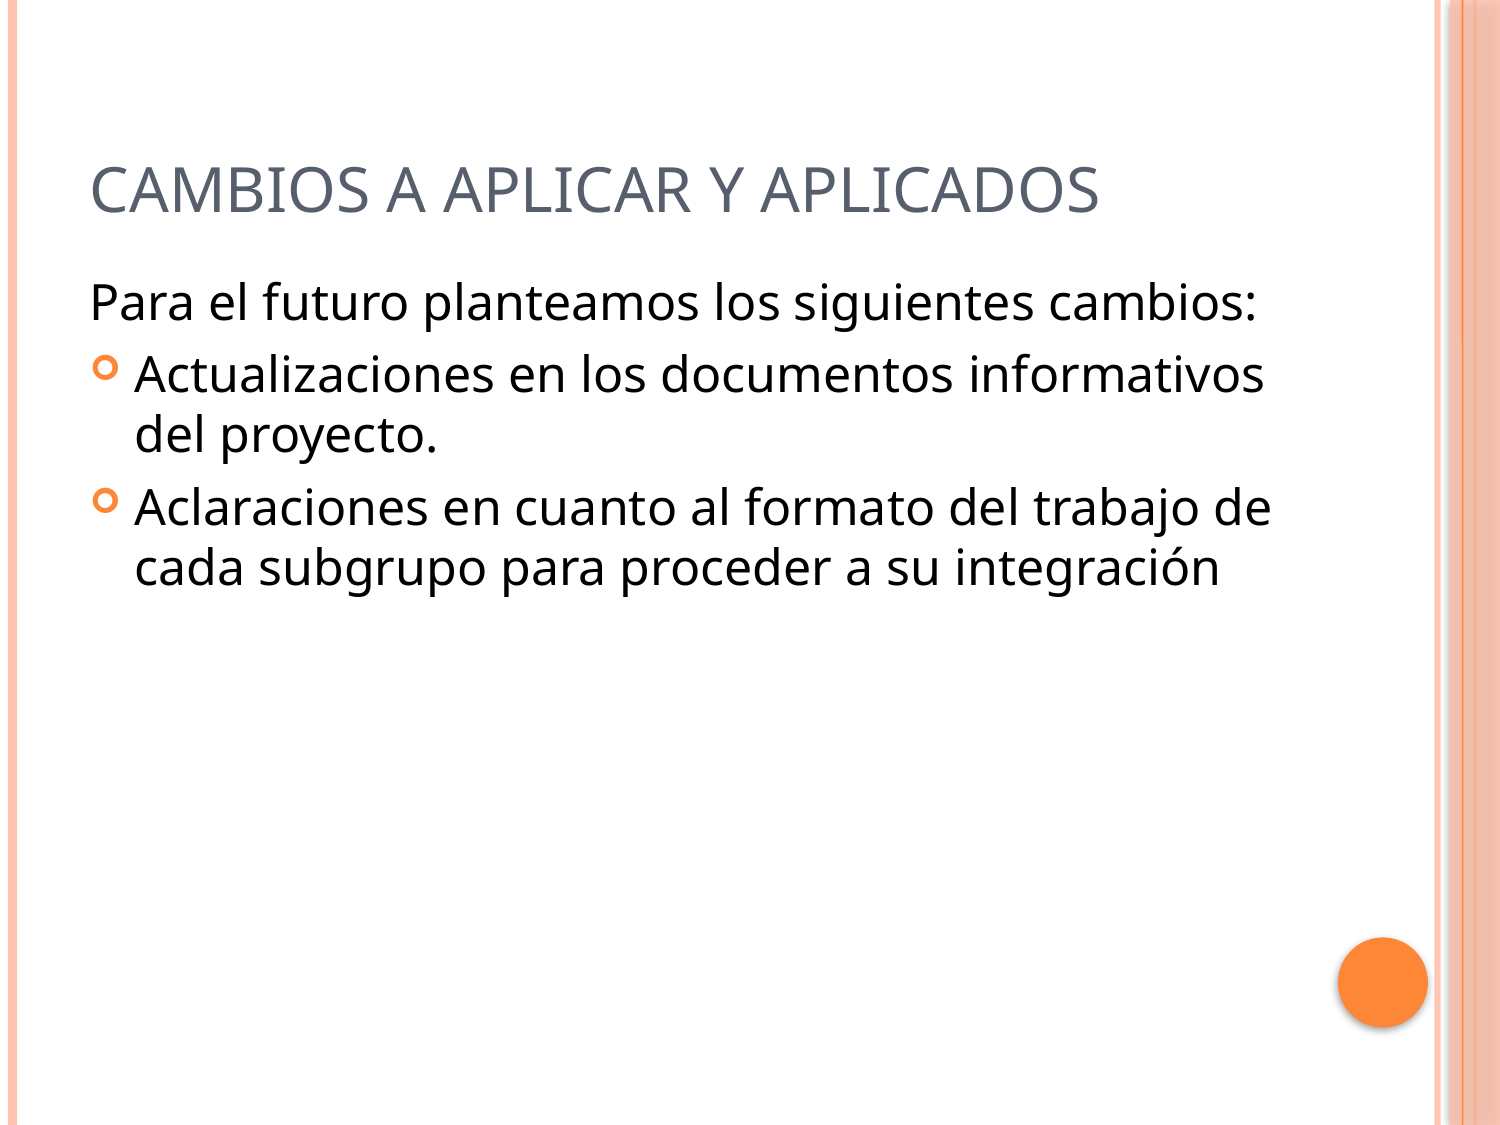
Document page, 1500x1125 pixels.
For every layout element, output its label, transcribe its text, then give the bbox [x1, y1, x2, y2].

list Para el futuro planteamos los siguientes cambios: Actualizaciones en los documentos informativos del proyecto. Aclaraciones en cuanto al formato del trabajo de cada subgrupo para proceder a su integración [75, 262, 1300, 1062]
title Cambios a aplicar y aplicados [75, 45, 1300, 233]
